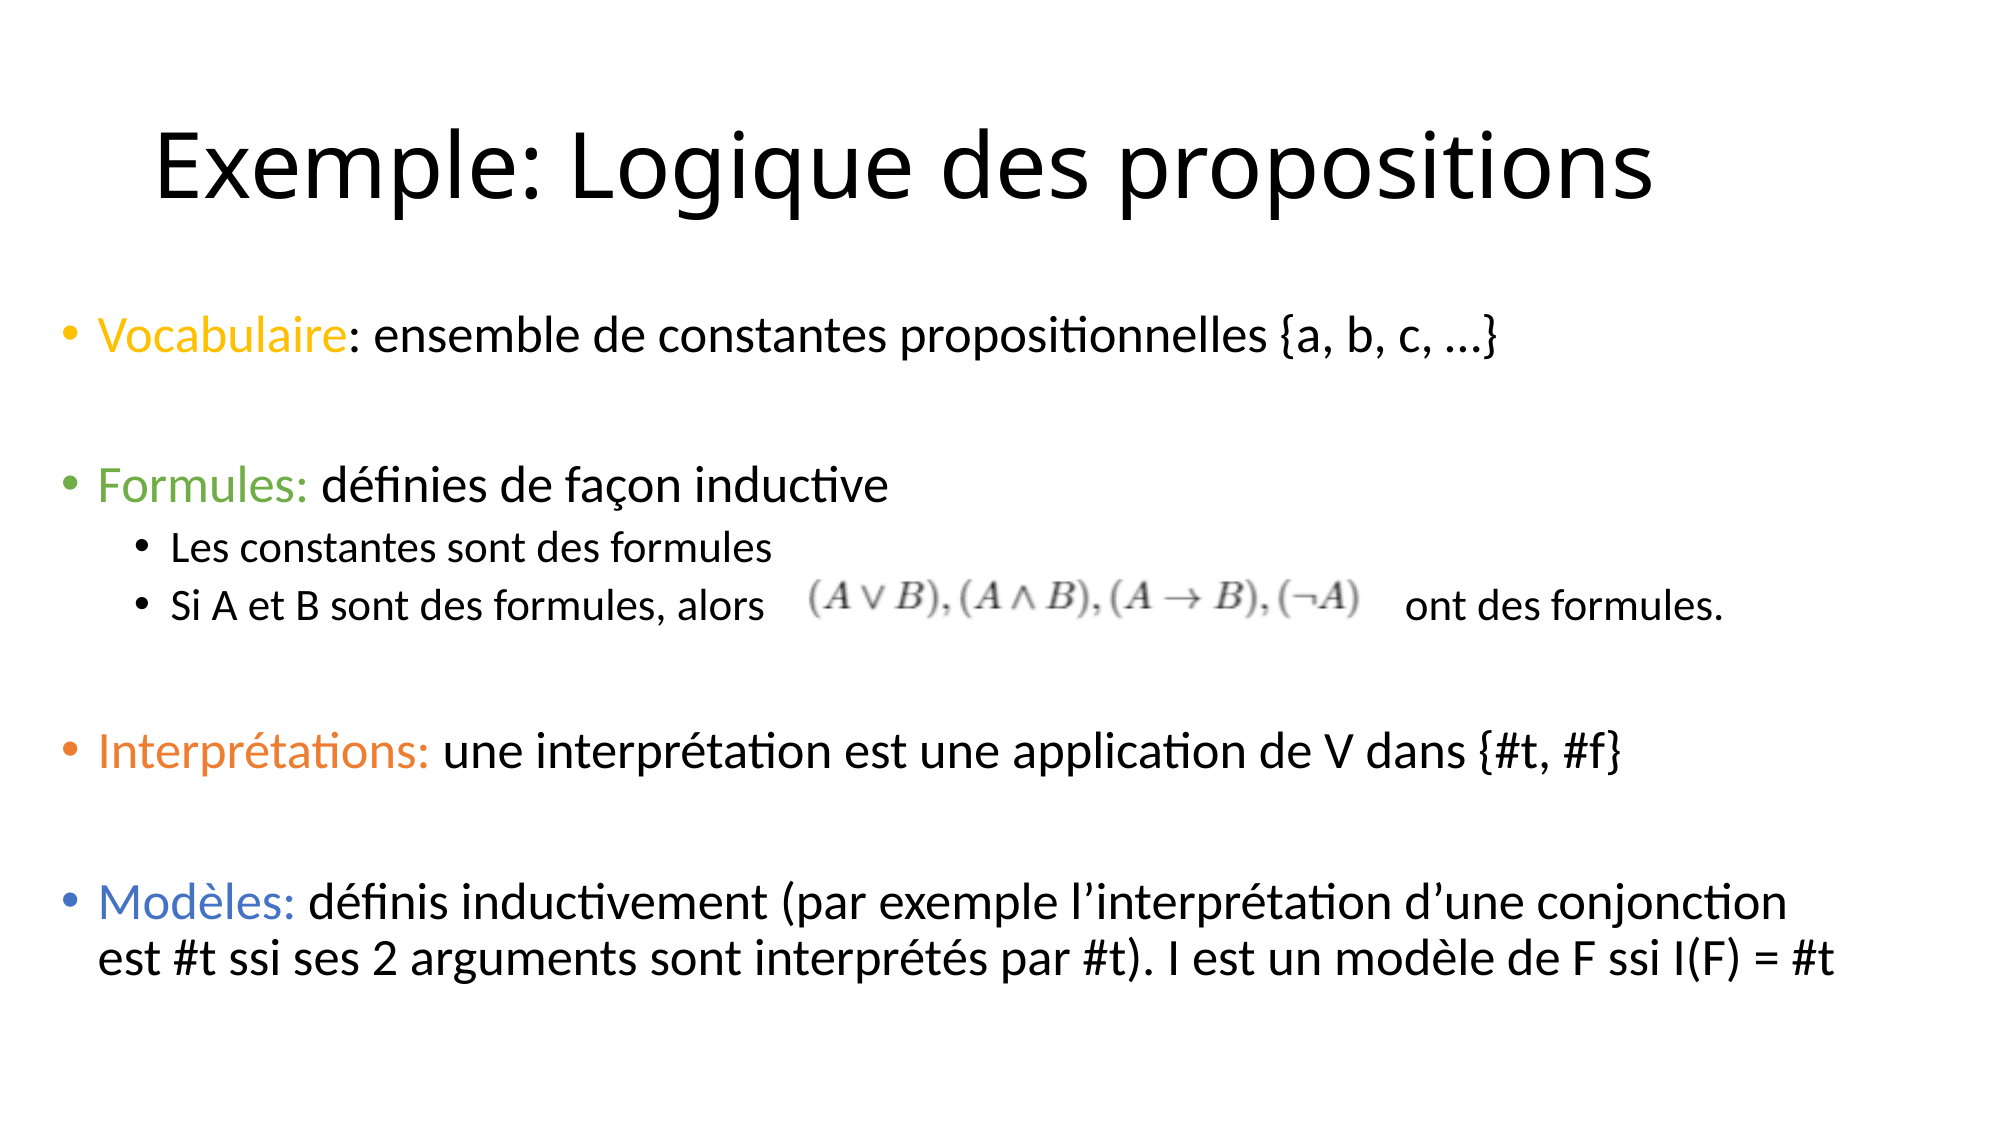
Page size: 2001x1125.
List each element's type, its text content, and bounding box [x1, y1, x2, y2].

list Vocabulaire: ensemble de constantes propositionnelles {a, b, c, …} Formules: définies de façon inductive Les constantes sont des formules Si A et B sont des formules, alors sont des formules. Interprétations: une interprétation est une application de V dans {#t, #f} Modèles: définis inductivement (par exemple l’interprétation d’une conjonction est #t ssi ses 2 arguments sont interprétés par #t). I est un modèle de F ssi I(F) = #t [46, 299, 1863, 1014]
title Exemple: Logique des propositions [137, 59, 1863, 278]
picture [790, 562, 1404, 636]
